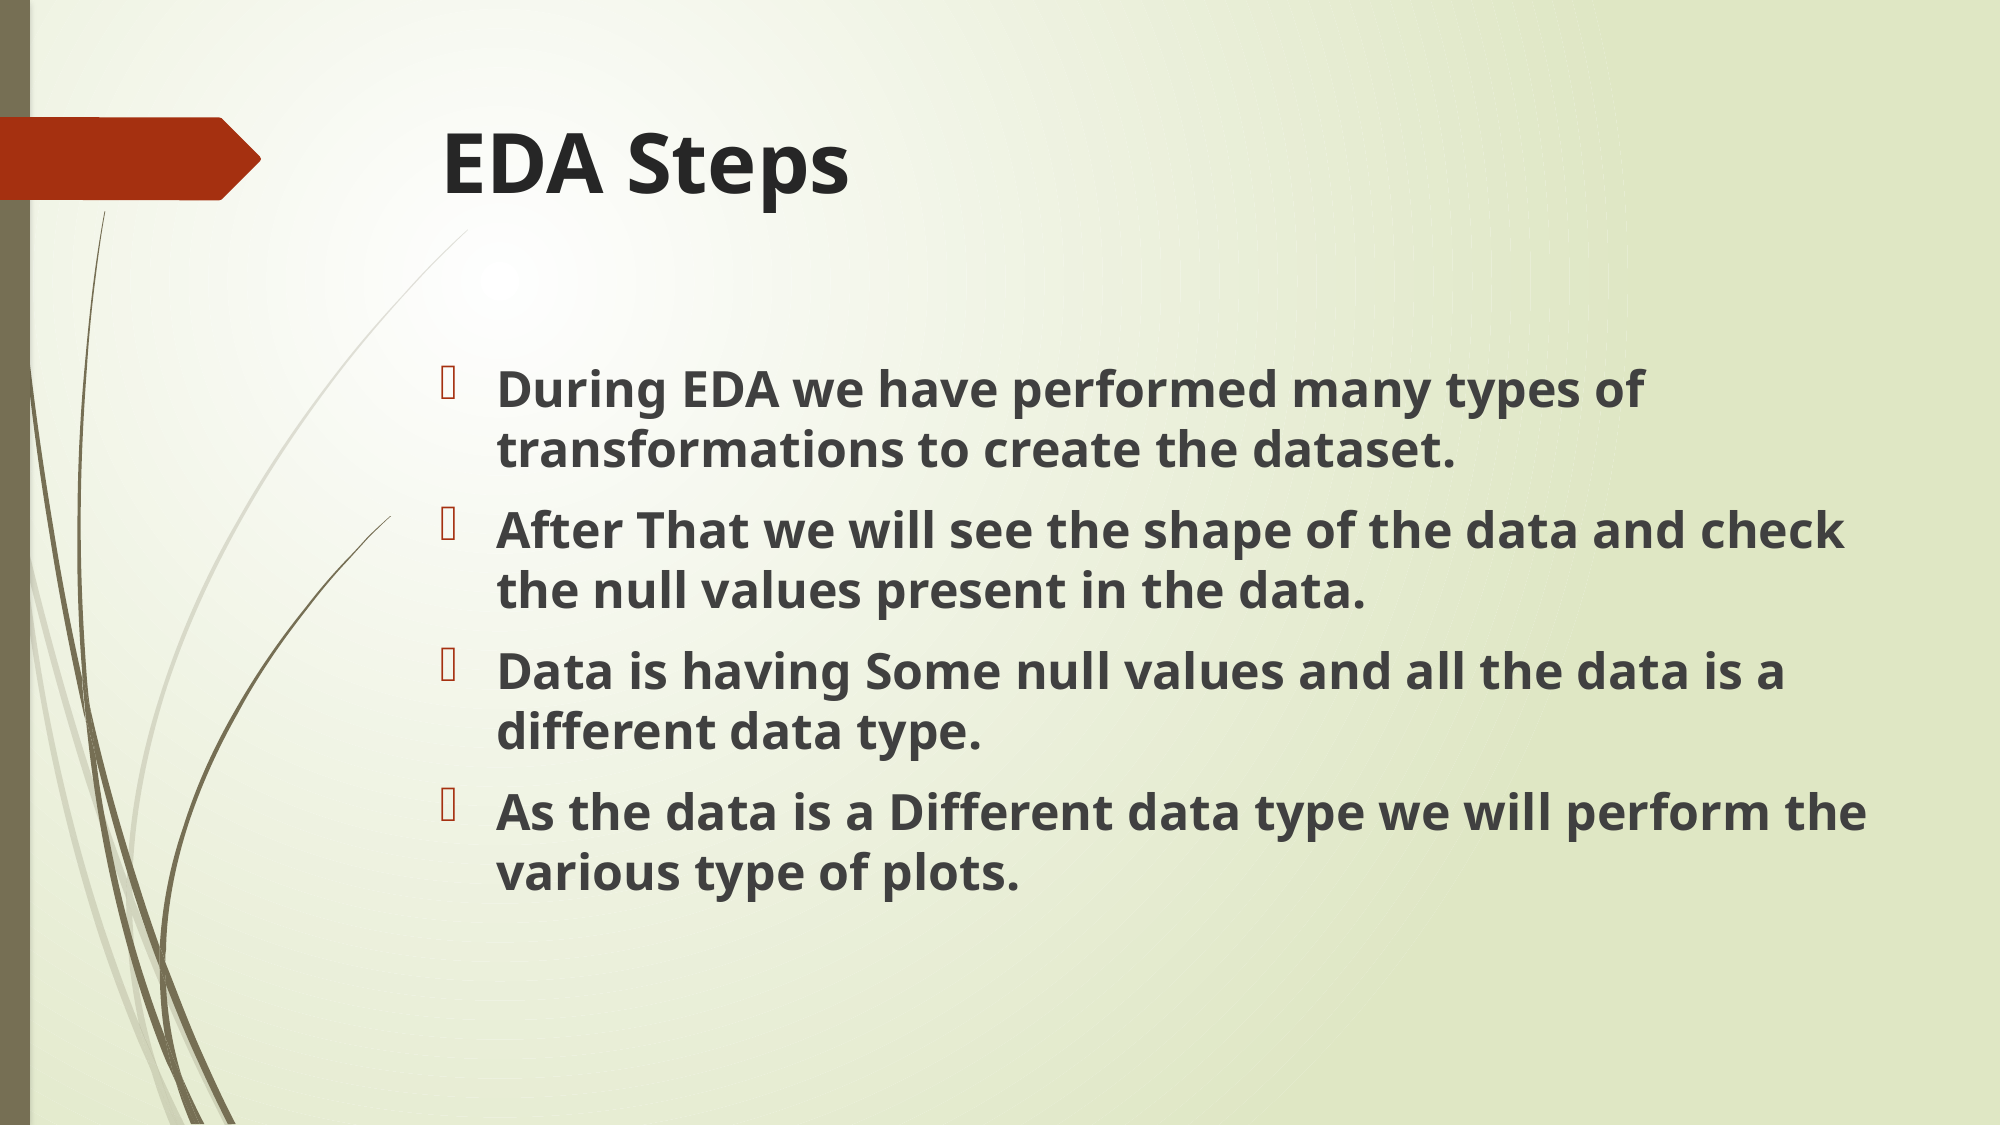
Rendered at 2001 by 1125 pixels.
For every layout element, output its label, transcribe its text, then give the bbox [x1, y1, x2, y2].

list During EDA we have performed many types of transformations to create the dataset. After That we will see the shape of the data and check the null values present in the data. Data is having Some null values and all the data is a different data type. As the data is a Different data type we will perform the various type of plots. [424, 350, 1888, 970]
title EDA Steps [425, 102, 1888, 246]
